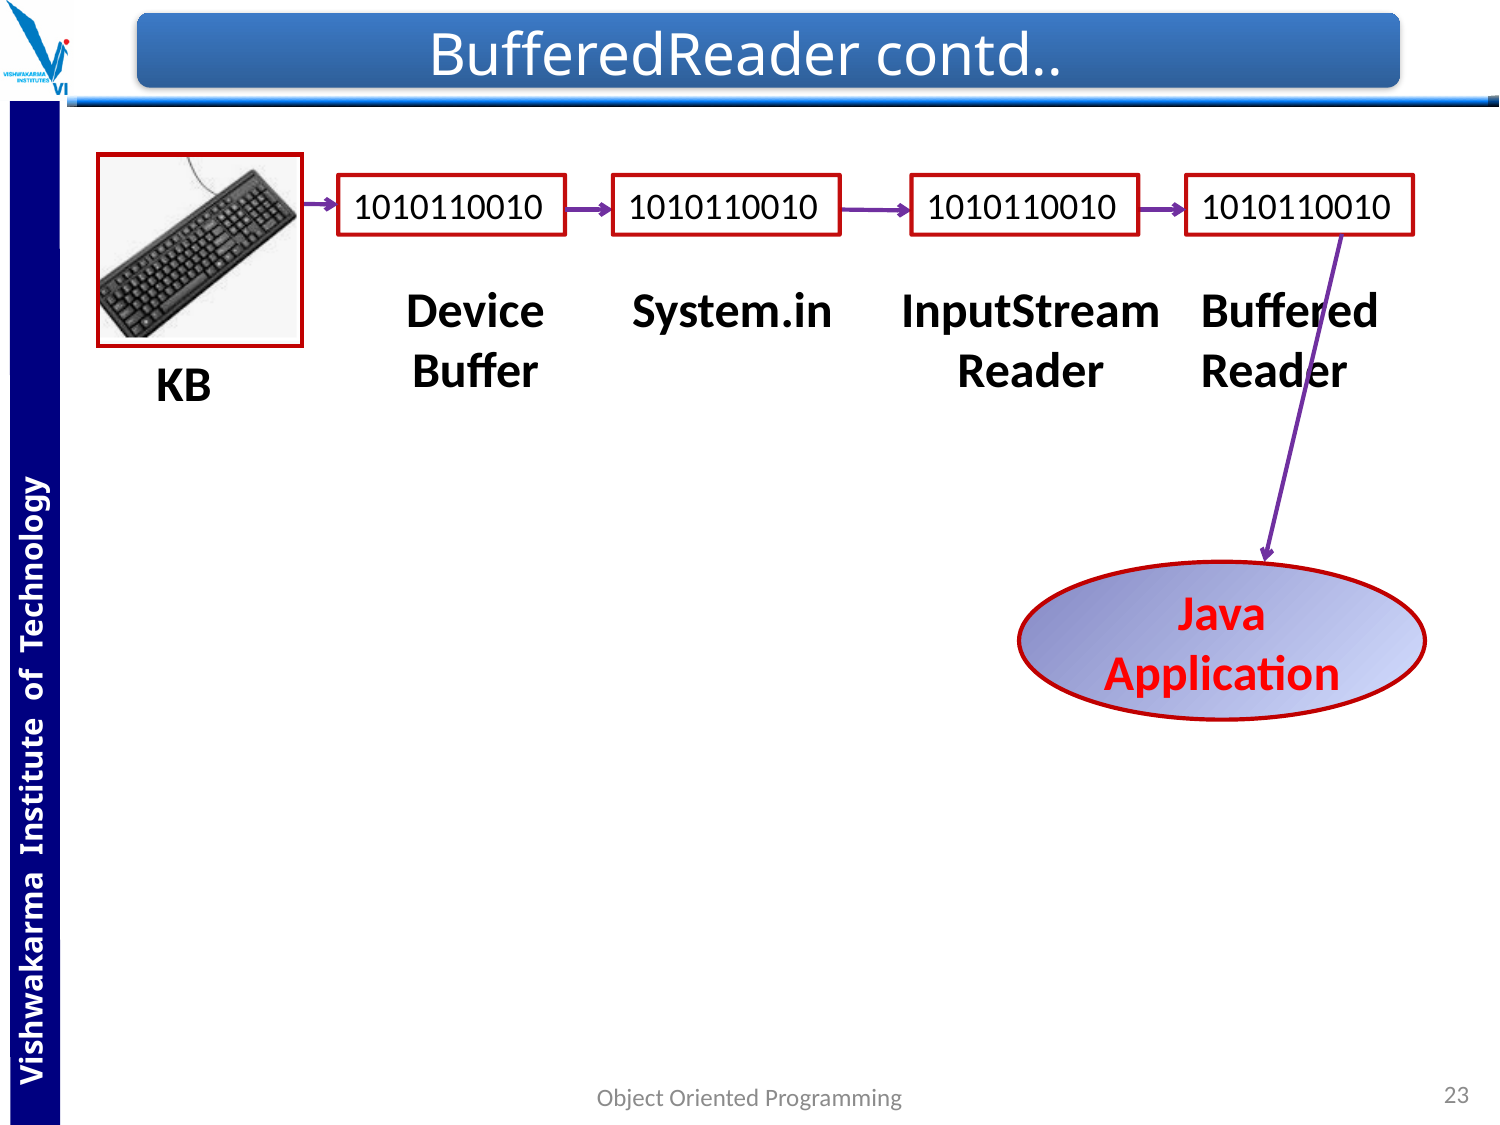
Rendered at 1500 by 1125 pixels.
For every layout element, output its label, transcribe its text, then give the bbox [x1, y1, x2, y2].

picture [67, 95, 1499, 107]
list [99, 156, 300, 345]
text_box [94, 174, 1426, 720]
footer Object Oriented Programming [512, 1074, 988, 1118]
title BufferedReader contd.. [270, 0, 1221, 106]
slide_number 23 [1140, 1072, 1491, 1116]
